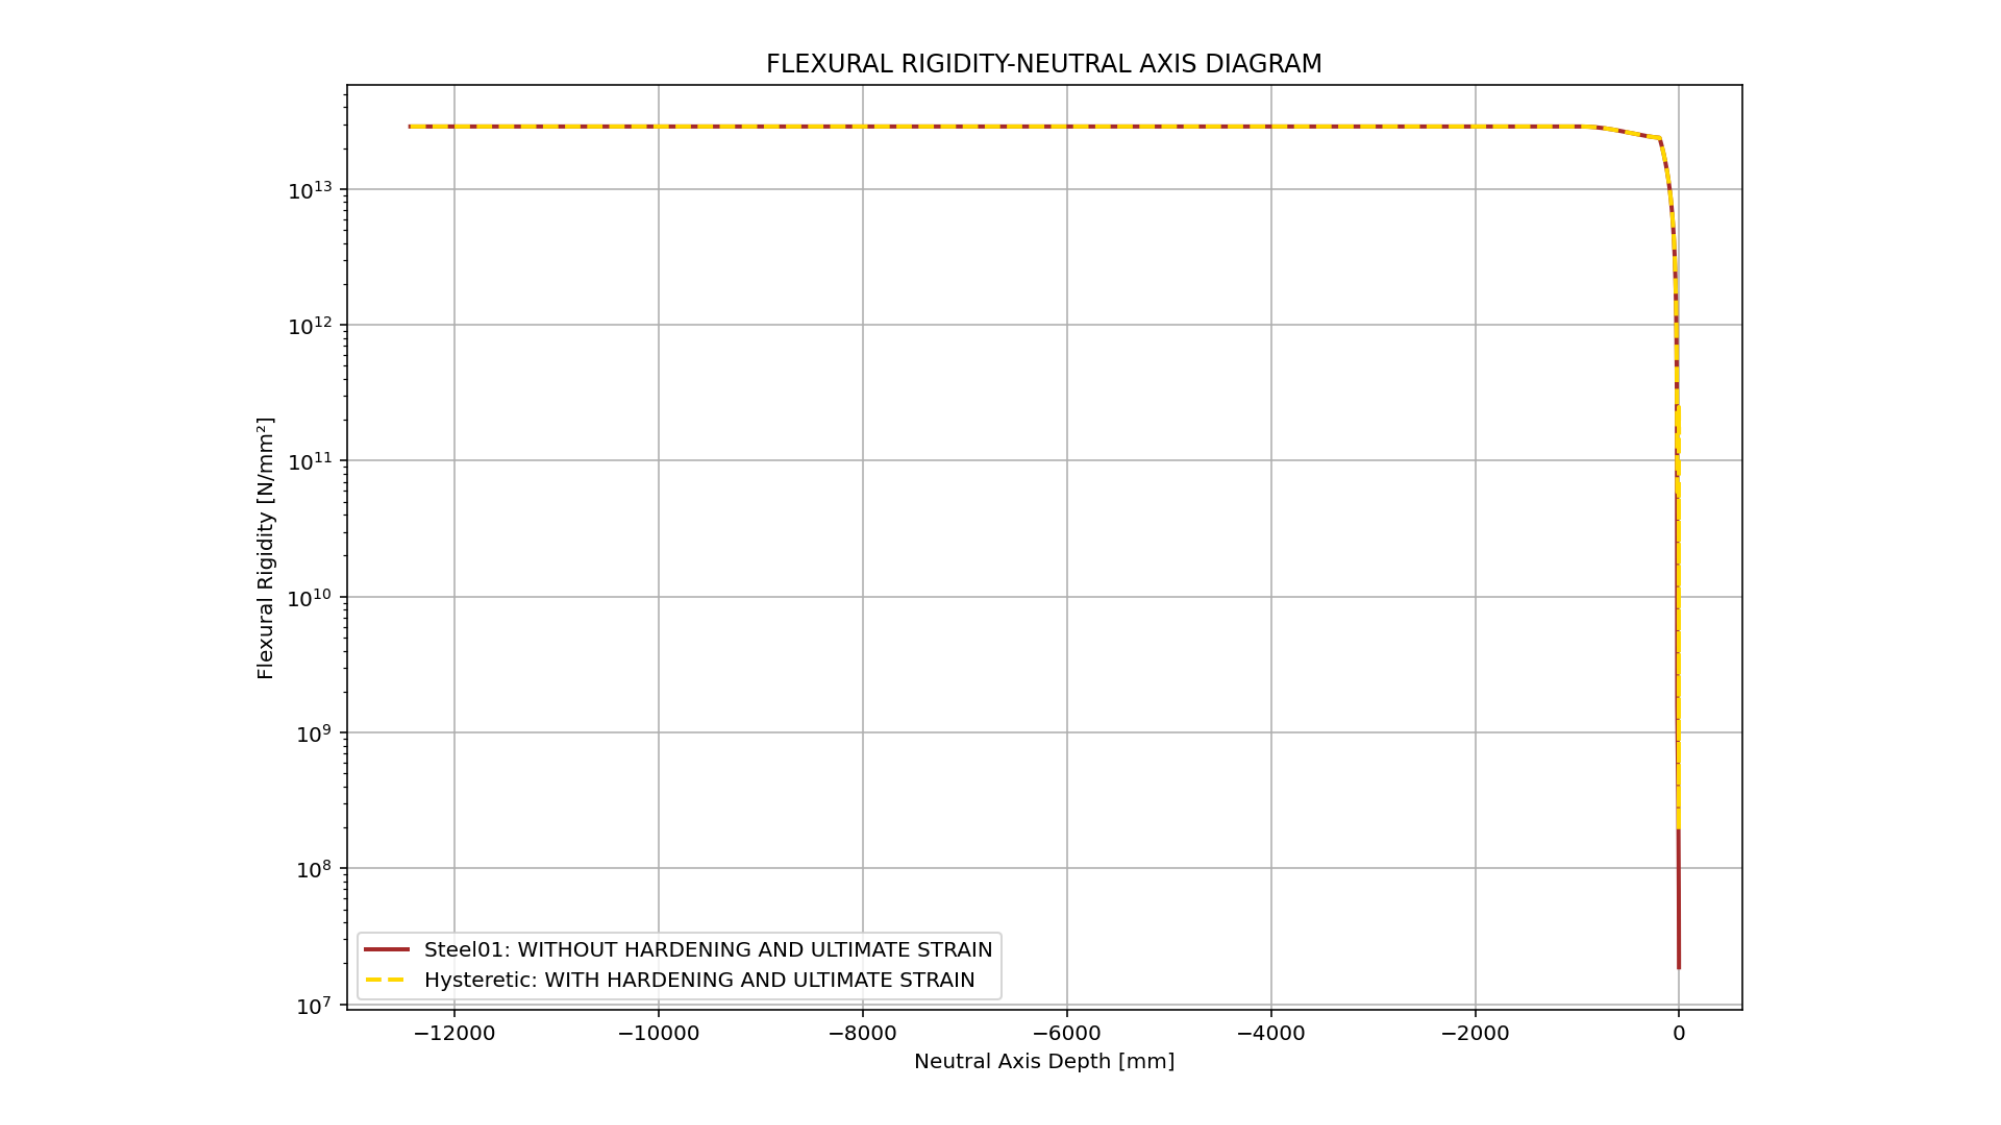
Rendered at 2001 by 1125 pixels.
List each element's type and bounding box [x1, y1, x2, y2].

picture [240, 37, 1760, 1087]
